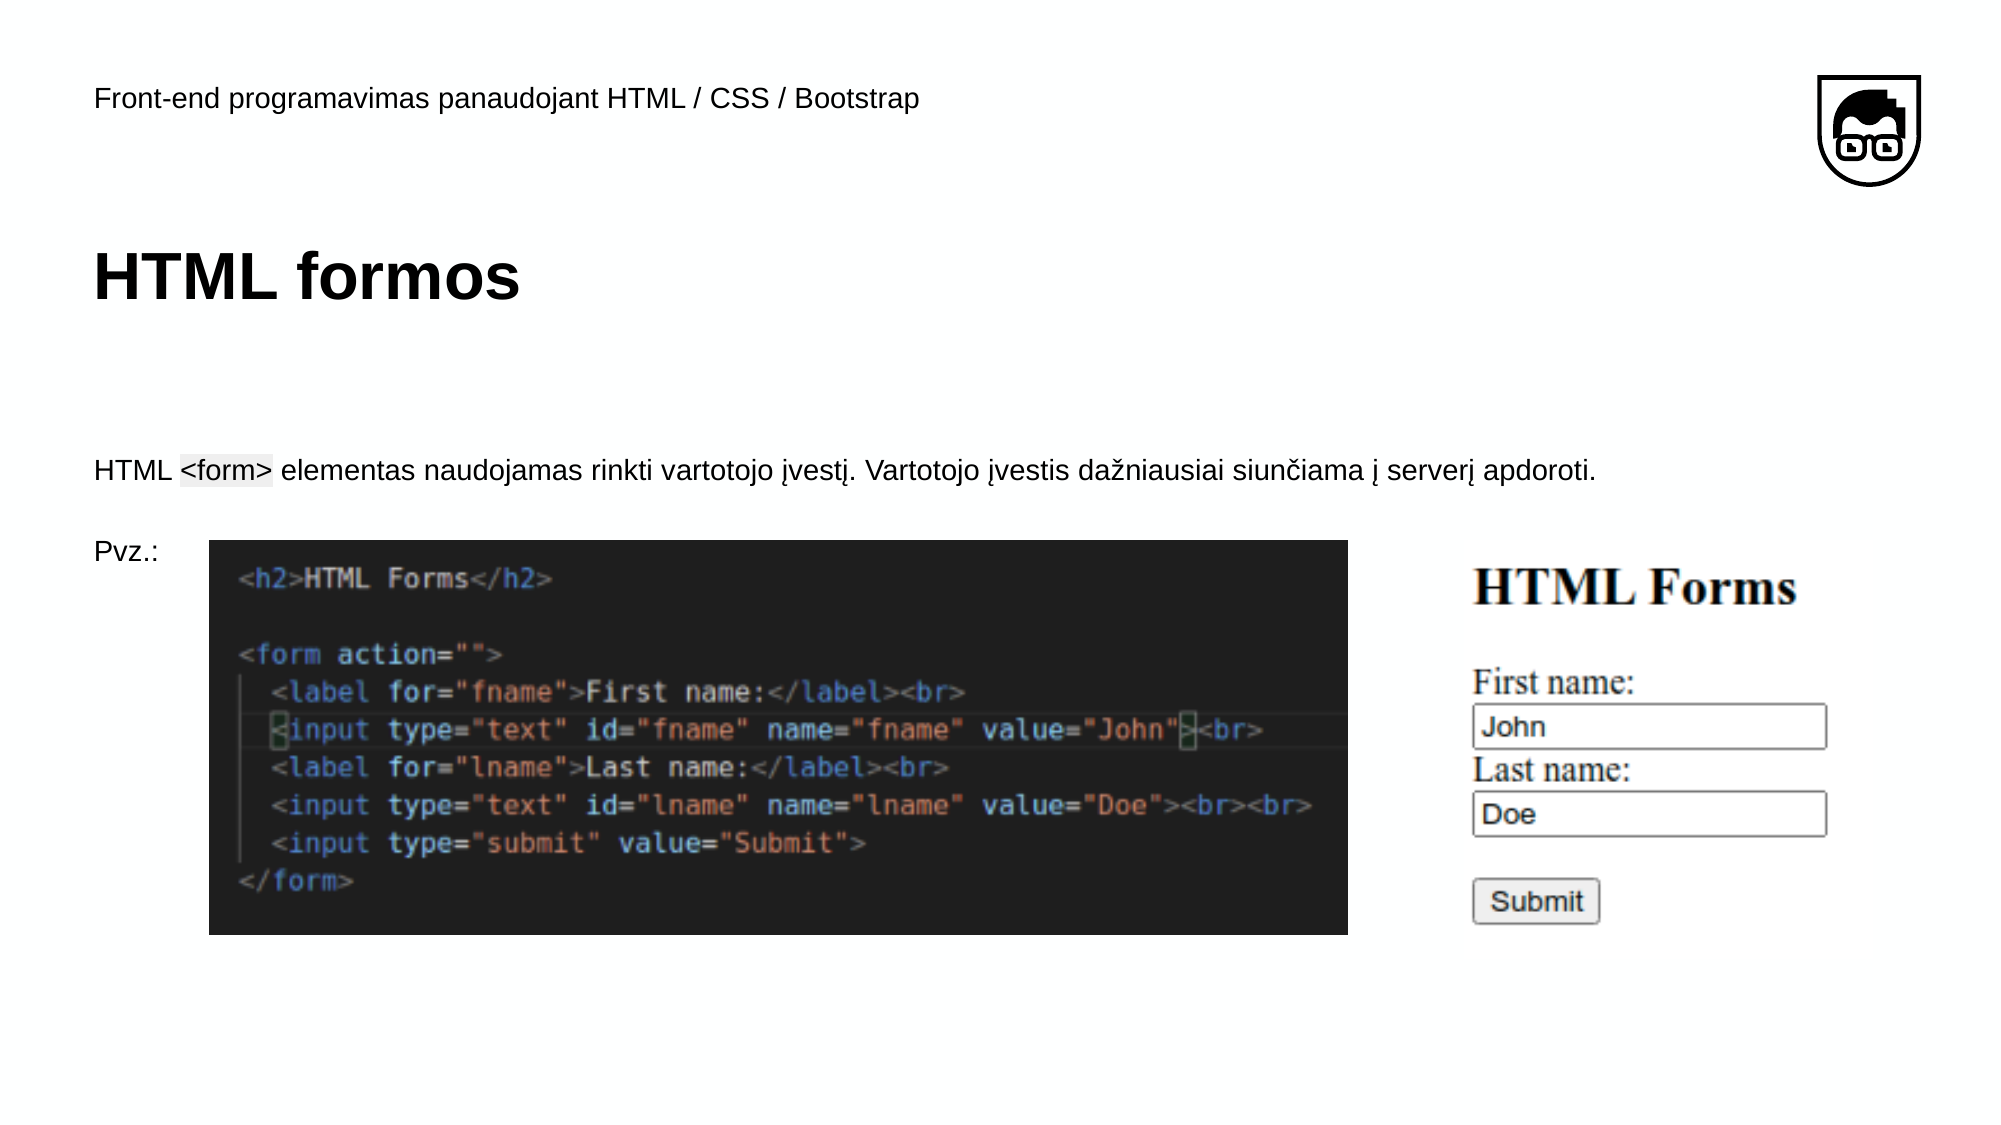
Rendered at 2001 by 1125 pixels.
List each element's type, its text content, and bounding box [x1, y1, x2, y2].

list HTML <form> elementas naudojamas rinkti vartotojo įvestį. Vartotojo įvestis dažniausiai siunčiama į serverį apdoroti. Pvz.: [78, 438, 1861, 1125]
title HTML formos [78, 224, 1851, 438]
picture [209, 540, 1348, 935]
list Front-end programavimas panaudojant HTML / CSS / Bootstrap [78, 75, 1102, 150]
picture [1464, 540, 1873, 960]
